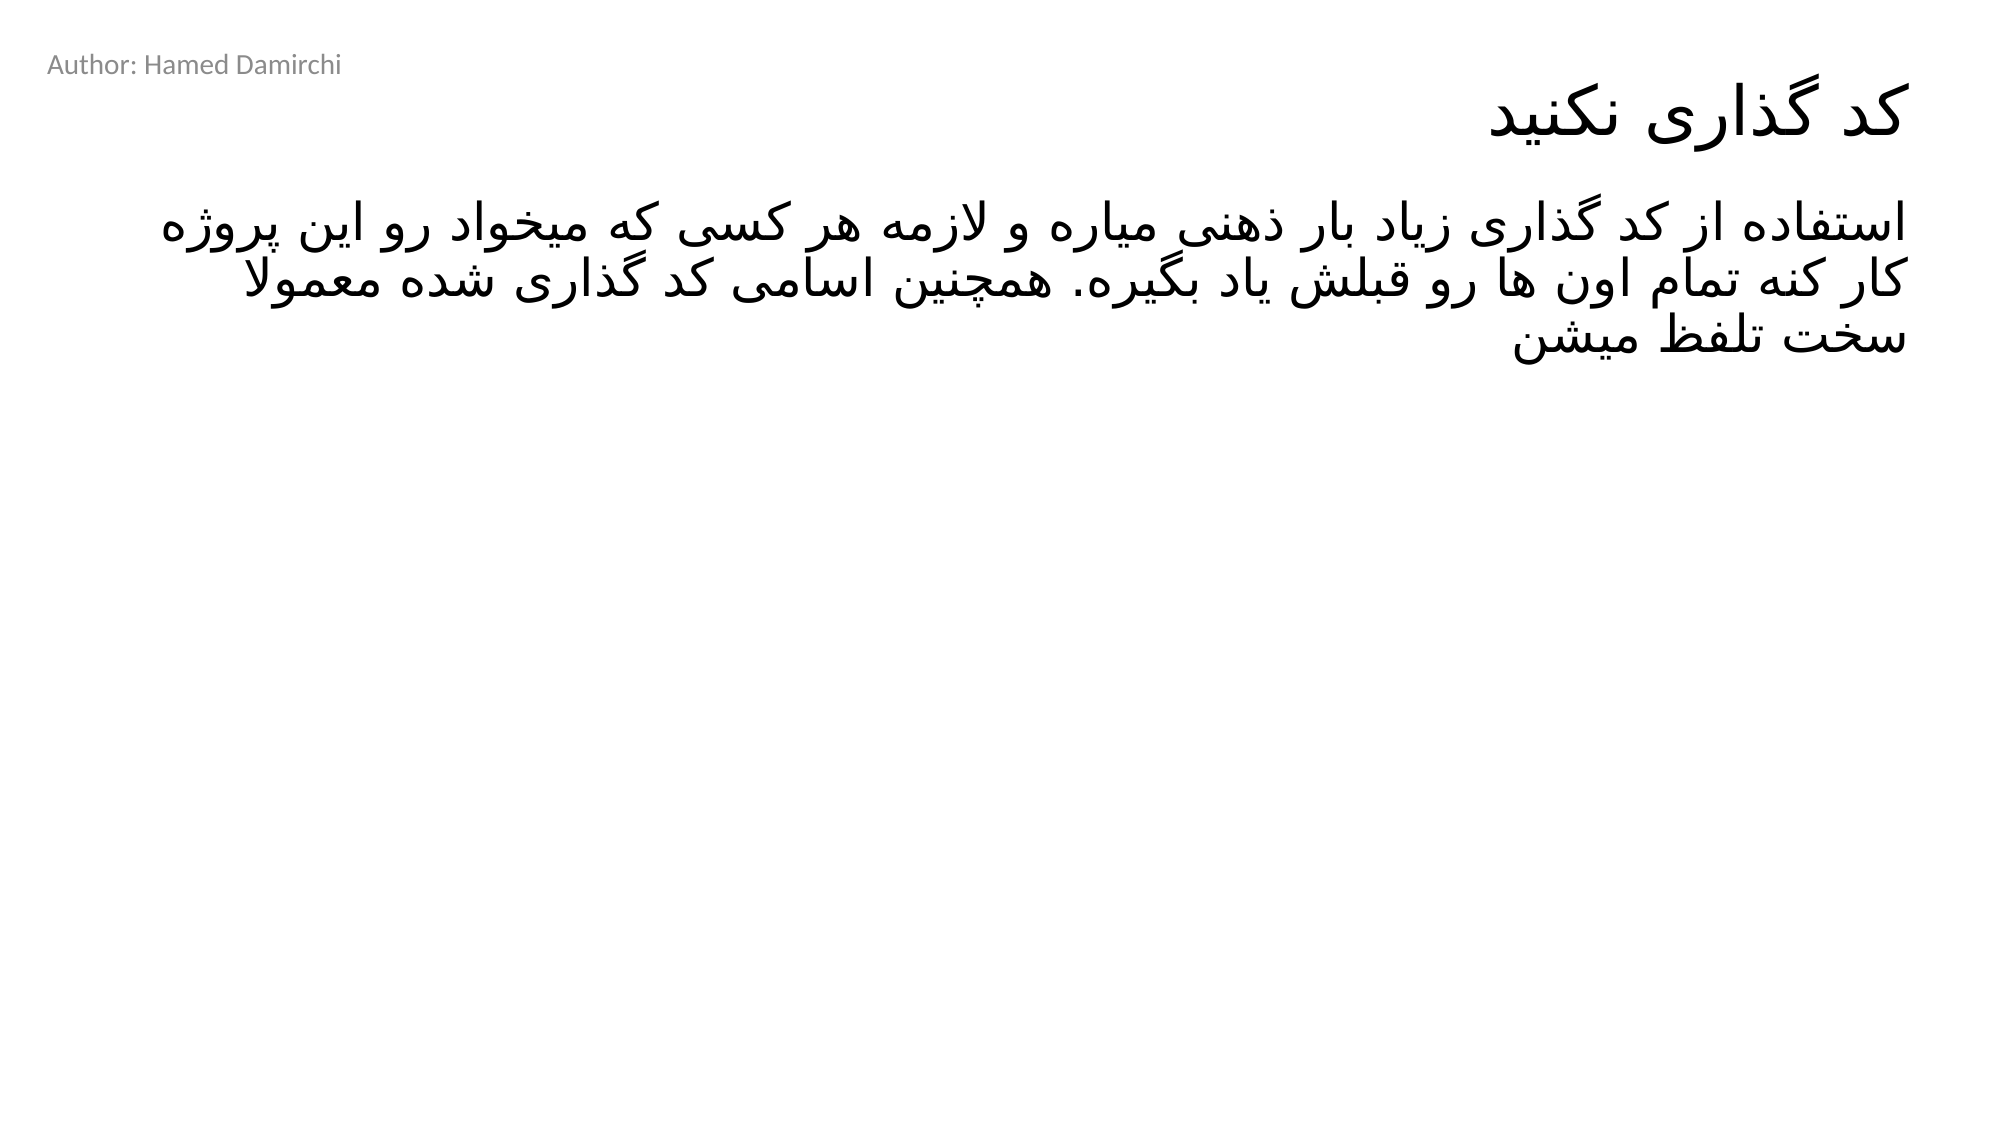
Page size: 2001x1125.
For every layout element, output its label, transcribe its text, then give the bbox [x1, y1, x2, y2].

footer Author: Hamed Damirchi [32, 32, 363, 93]
title کد گذاری نکنید [137, 52, 1925, 174]
list استفاده از کد گذاری زیاد بار ذهنی میاره و لازمه هر کسی که میخواد رو این پروژه کار کنه تمام اون ها رو قبلش یاد بگیره. همچنین اسامی کد گذاری شده معمولا سخت تلفظ میشن [137, 188, 1925, 1093]
